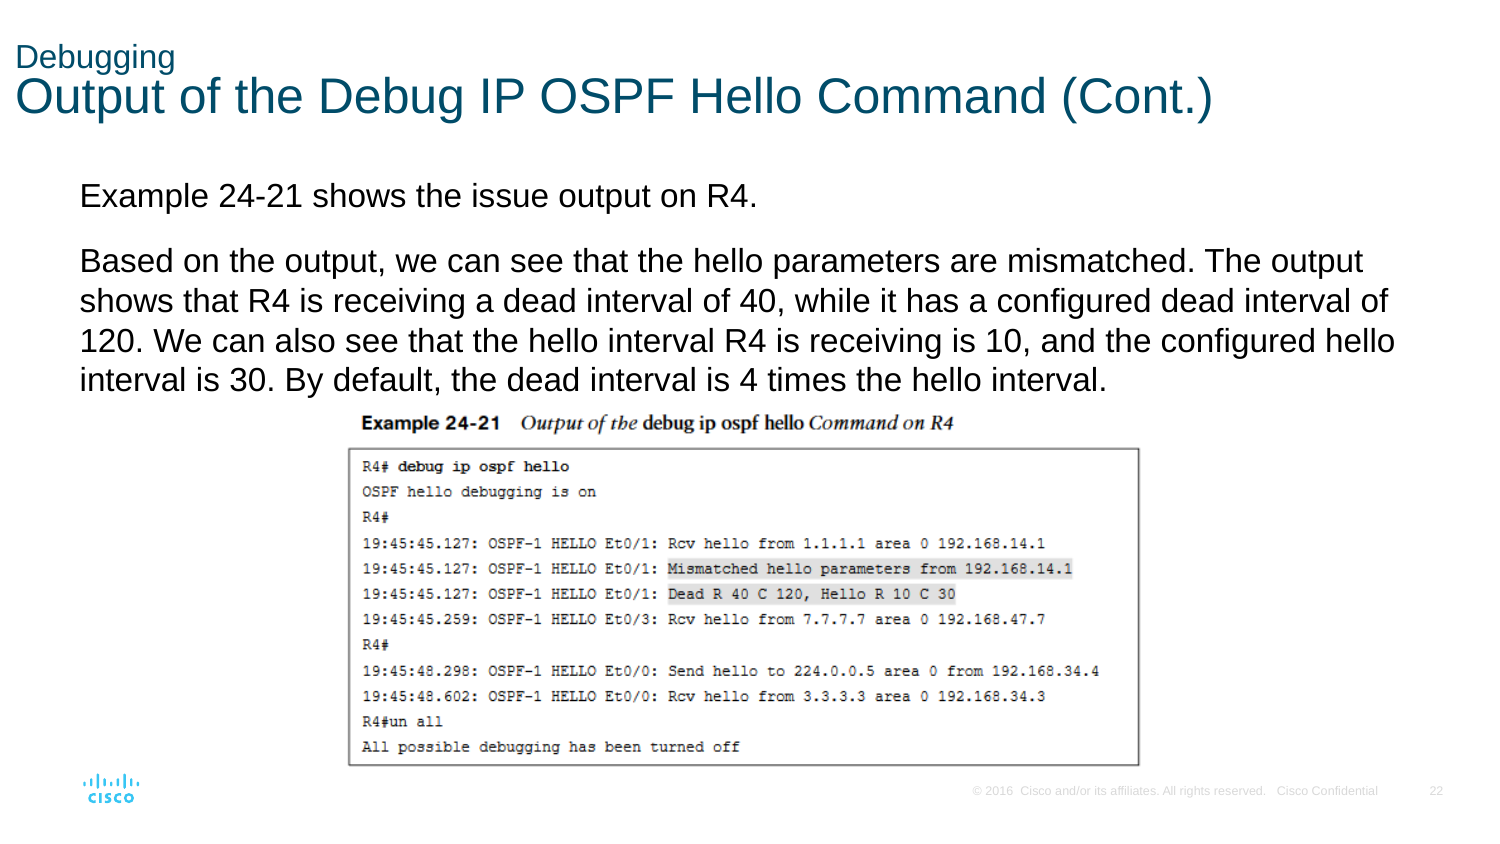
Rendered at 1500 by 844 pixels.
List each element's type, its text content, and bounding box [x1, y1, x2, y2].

text_box Example 24-21 shows the issue output on R4. Based on the output, we can see that the hello parameters are mismatched. The output shows that R4 is receiving a dead interval of 40, while it has a configured dead interval of 120. We can also see that the hello interval R4 is receiving is 10, and the configured hello interval is 30. By default, the dead interval is 4 times the hello interval. [64, 166, 1434, 400]
title Debugging Output of the Debug IP OSPF Hello Command (Cont.) [0, 0, 1491, 167]
picture [342, 412, 1148, 772]
